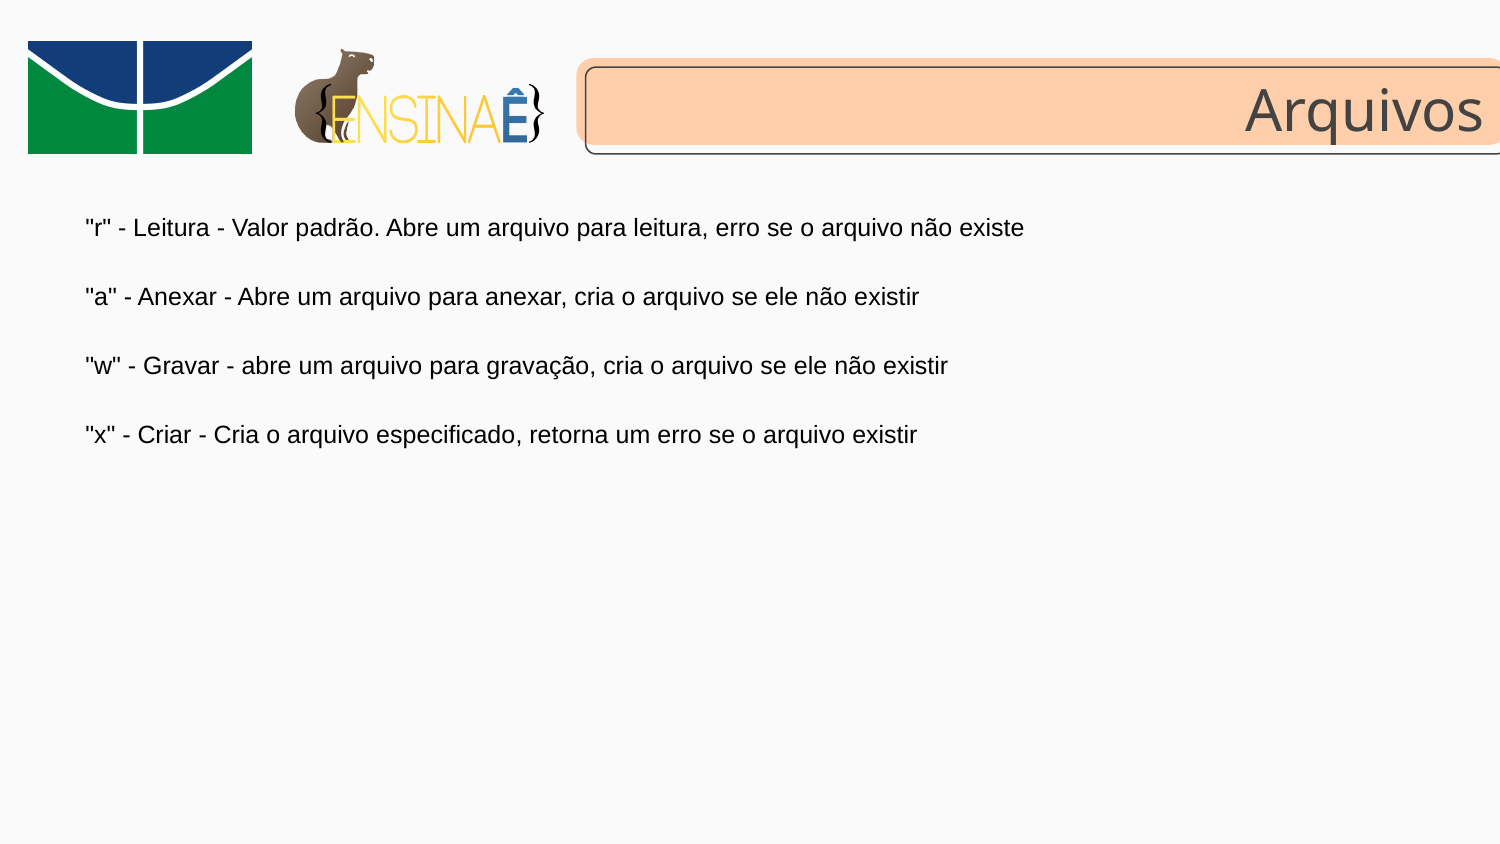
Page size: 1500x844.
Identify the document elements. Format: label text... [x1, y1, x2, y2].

picture [28, 41, 253, 154]
text_box "r" - Leitura - Valor padrão. Abre um arquivo para leitura, erro se o arquivo não existe "a" - Anexar - Abre um arquivo para anexar, cria o arquivo se ele não existir "w" - Gravar - abre um arquivo para gravação, cria o arquivo se ele não existir "x" - Criar - Cria o arquivo especificado, retorna um erro se o arquivo existir [70, 192, 1054, 463]
title Arquivos [815, 68, 1500, 148]
picture [287, 44, 551, 151]
